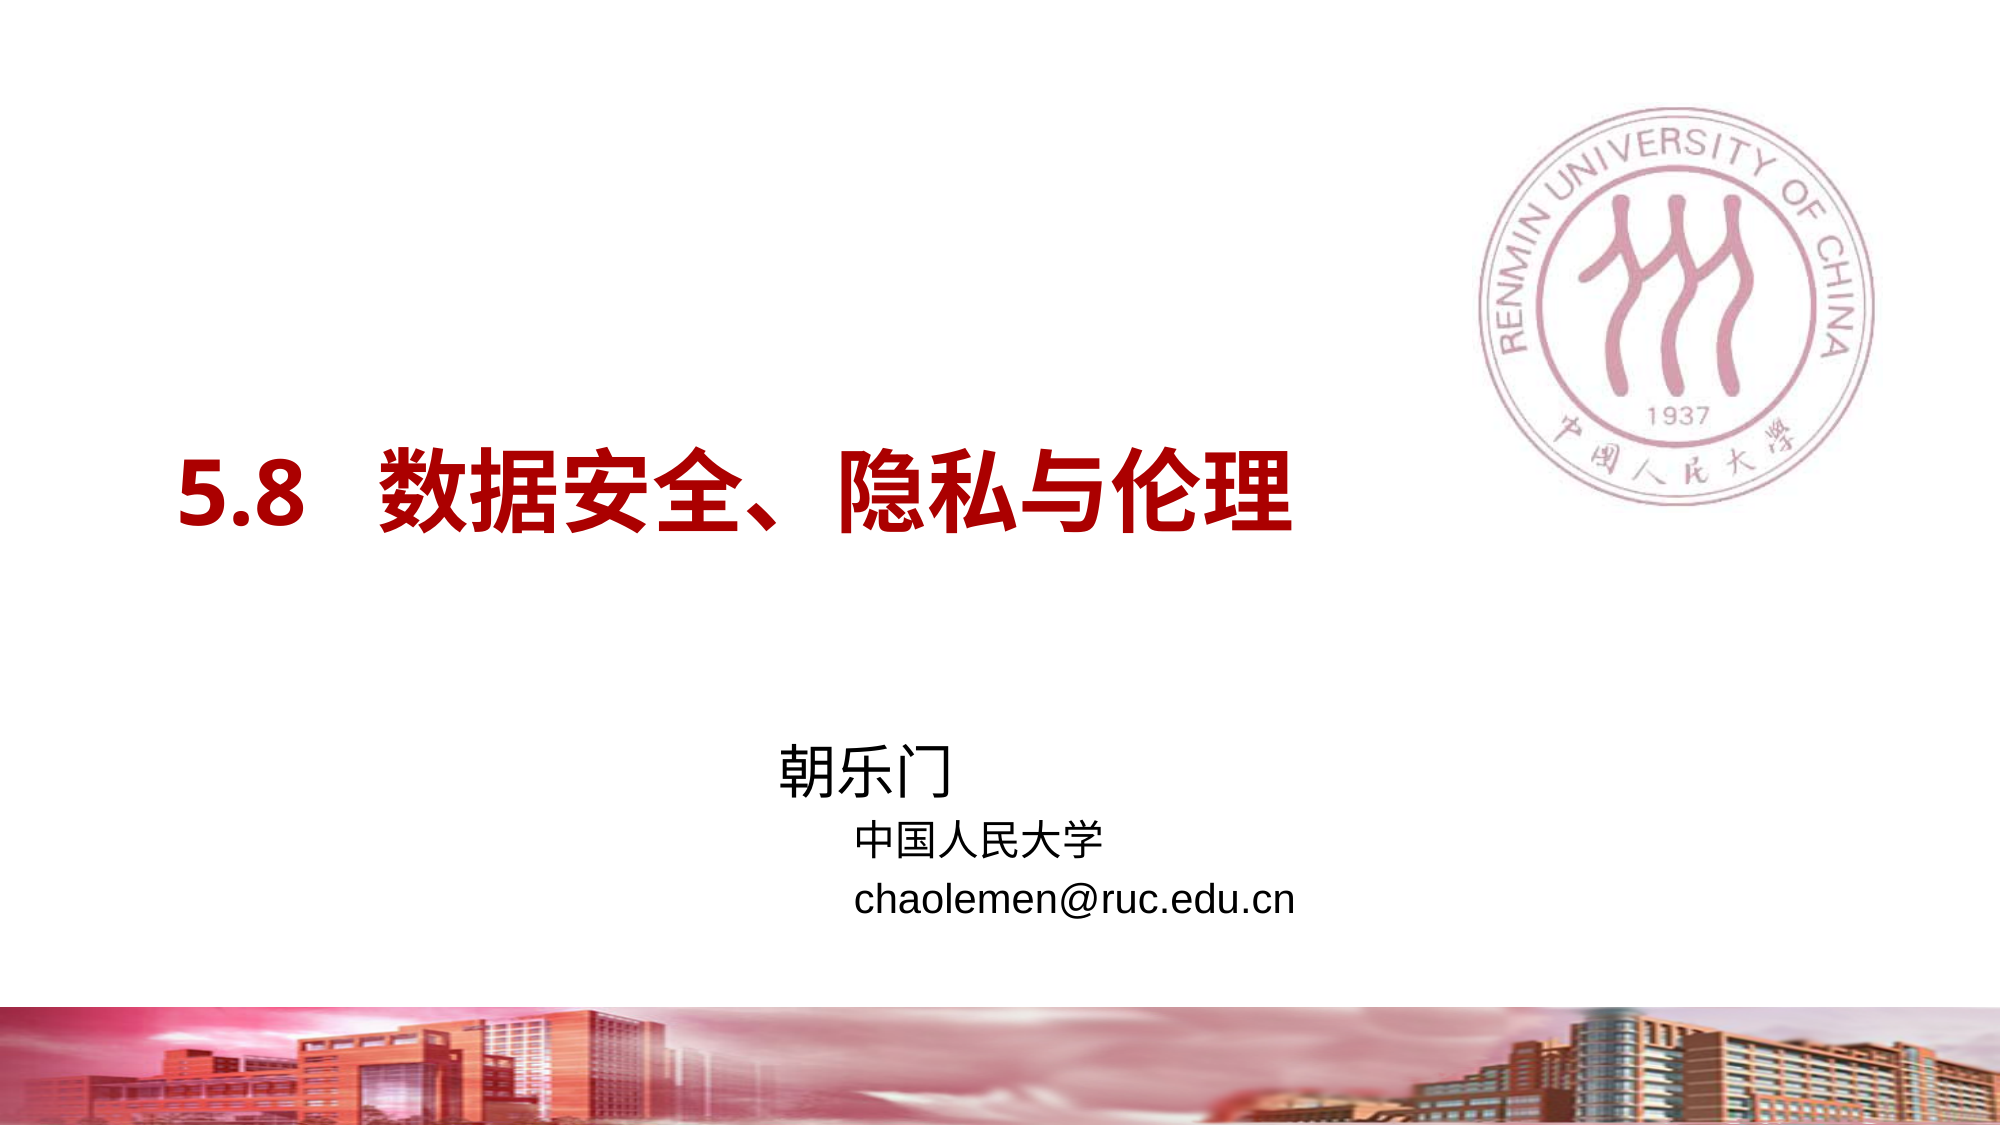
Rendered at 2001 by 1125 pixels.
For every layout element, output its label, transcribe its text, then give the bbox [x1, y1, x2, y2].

subtitle 朝乐门 中国人民大学 chaolemen@ruc.edu.cn [763, 727, 1591, 1016]
title 5.8 数据安全、隐私与伦理 [161, 225, 1769, 697]
picture [1472, 102, 1883, 513]
picture [0, 1007, 2000, 1125]
